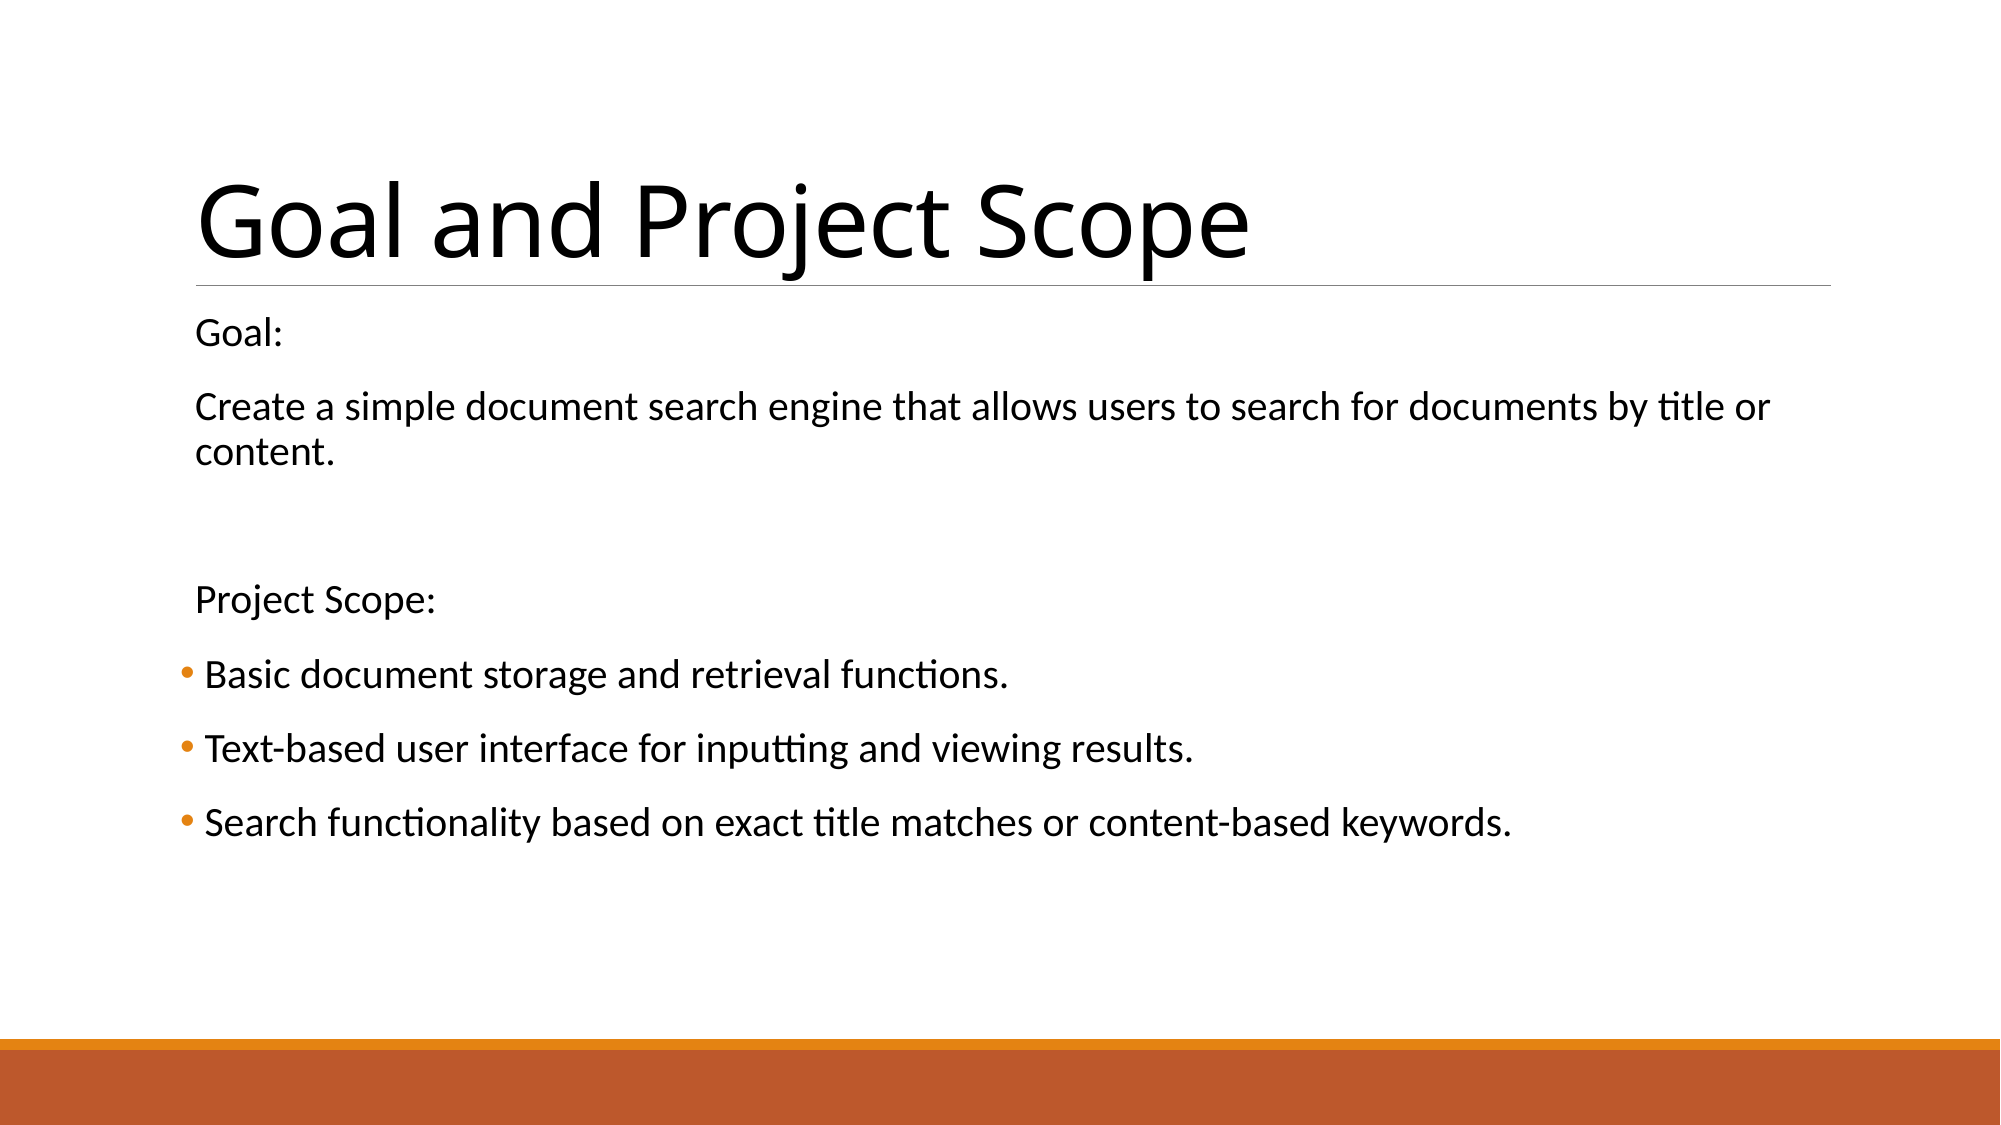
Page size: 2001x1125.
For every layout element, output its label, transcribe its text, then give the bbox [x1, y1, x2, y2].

title Goal and Project Scope [180, 47, 1830, 285]
list Goal: Create a simple document search engine that allows users to search for documents by title or content. Project Scope: Basic document storage and retrieval functions. Text-based user interface for inputting and viewing results. Search functionality based on exact title matches or content-based keywords. [180, 302, 1830, 963]
